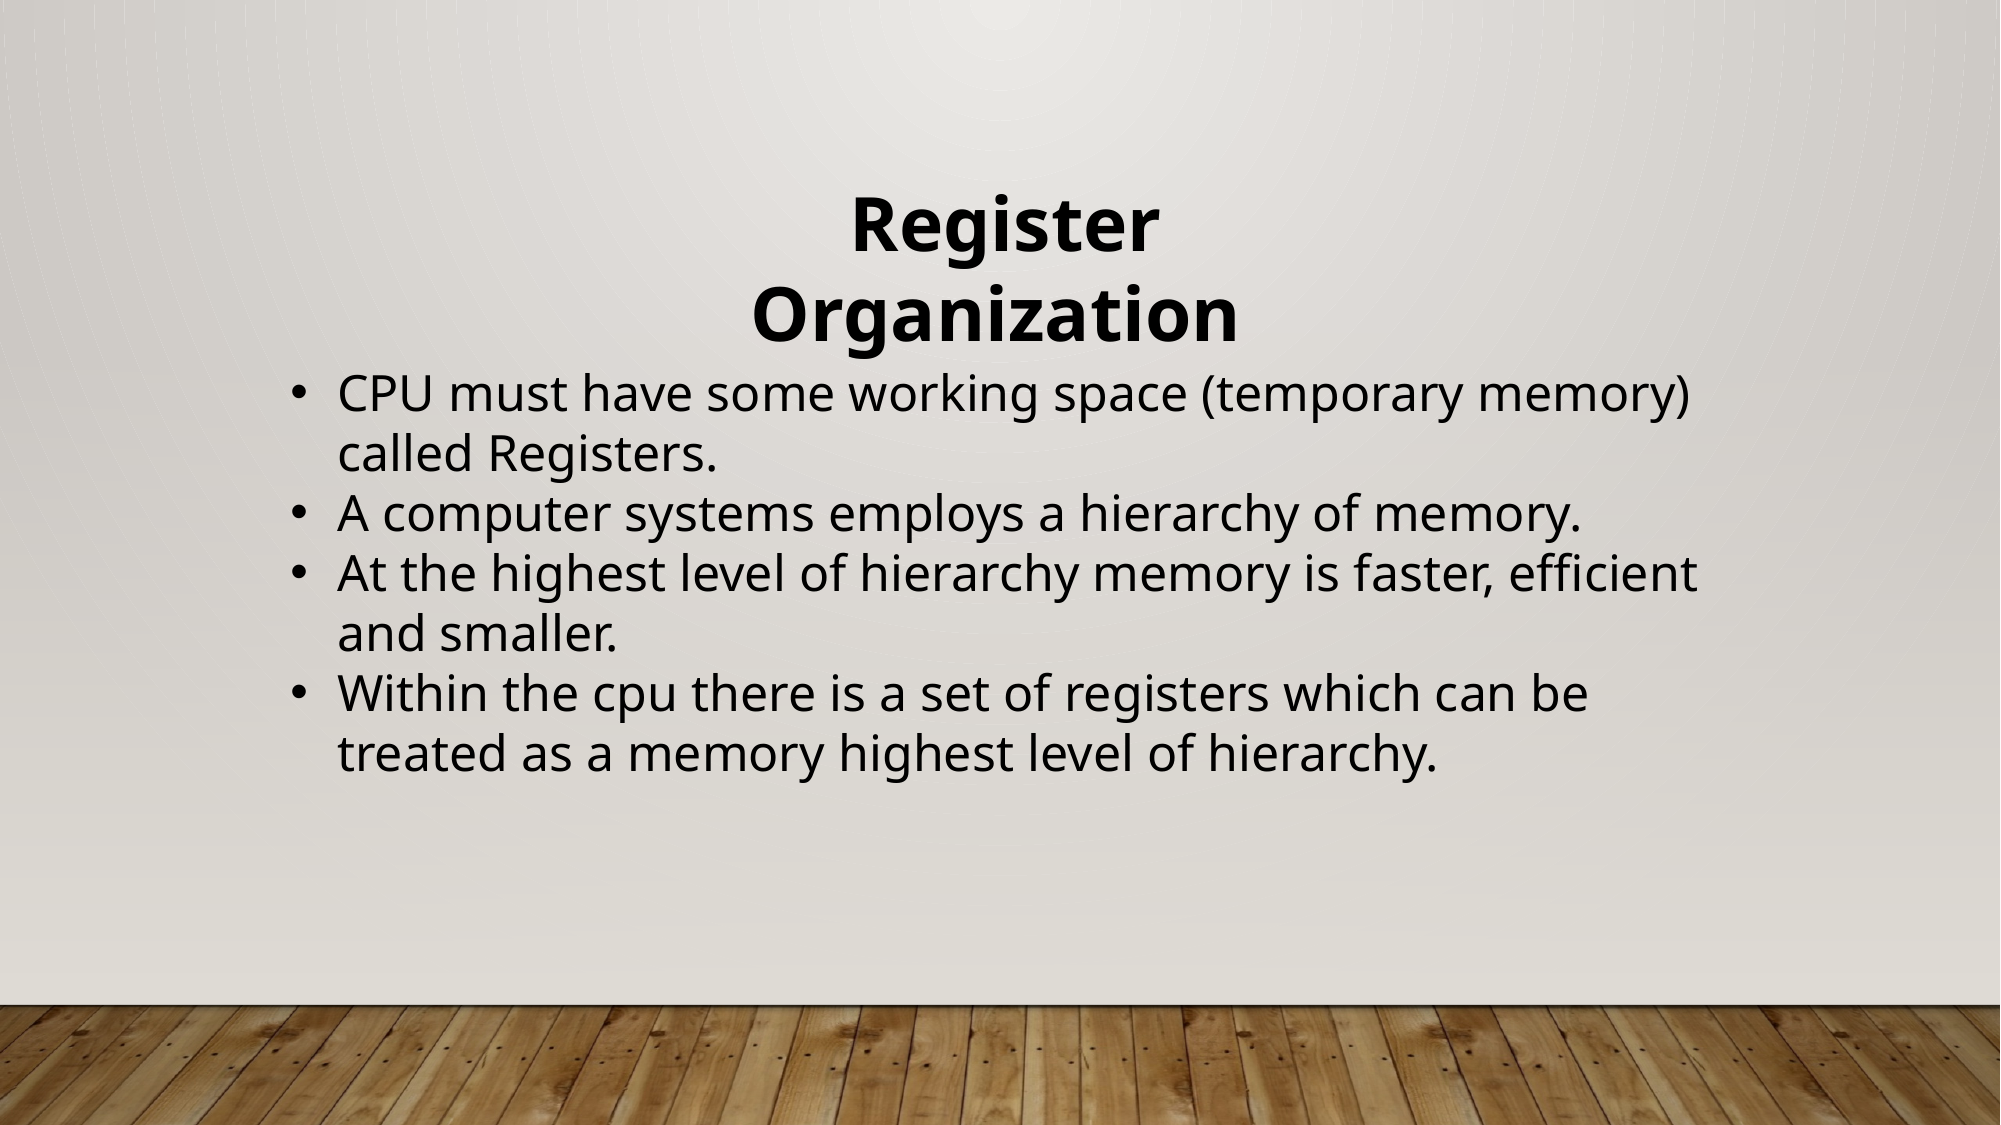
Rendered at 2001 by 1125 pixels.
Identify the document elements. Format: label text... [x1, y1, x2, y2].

text_box Register Organization [599, 168, 1412, 354]
text_box CPU must have some working space (temporary memory) called Registers. A computer systems employs a hierarchy of memory. At the highest level of hierarchy memory is faster, efficient and smaller. Within the cpu there is a set of registers which can be treated as a memory highest level of hierarchy. [275, 354, 1740, 790]
picture [0, 1005, 2000, 1125]
